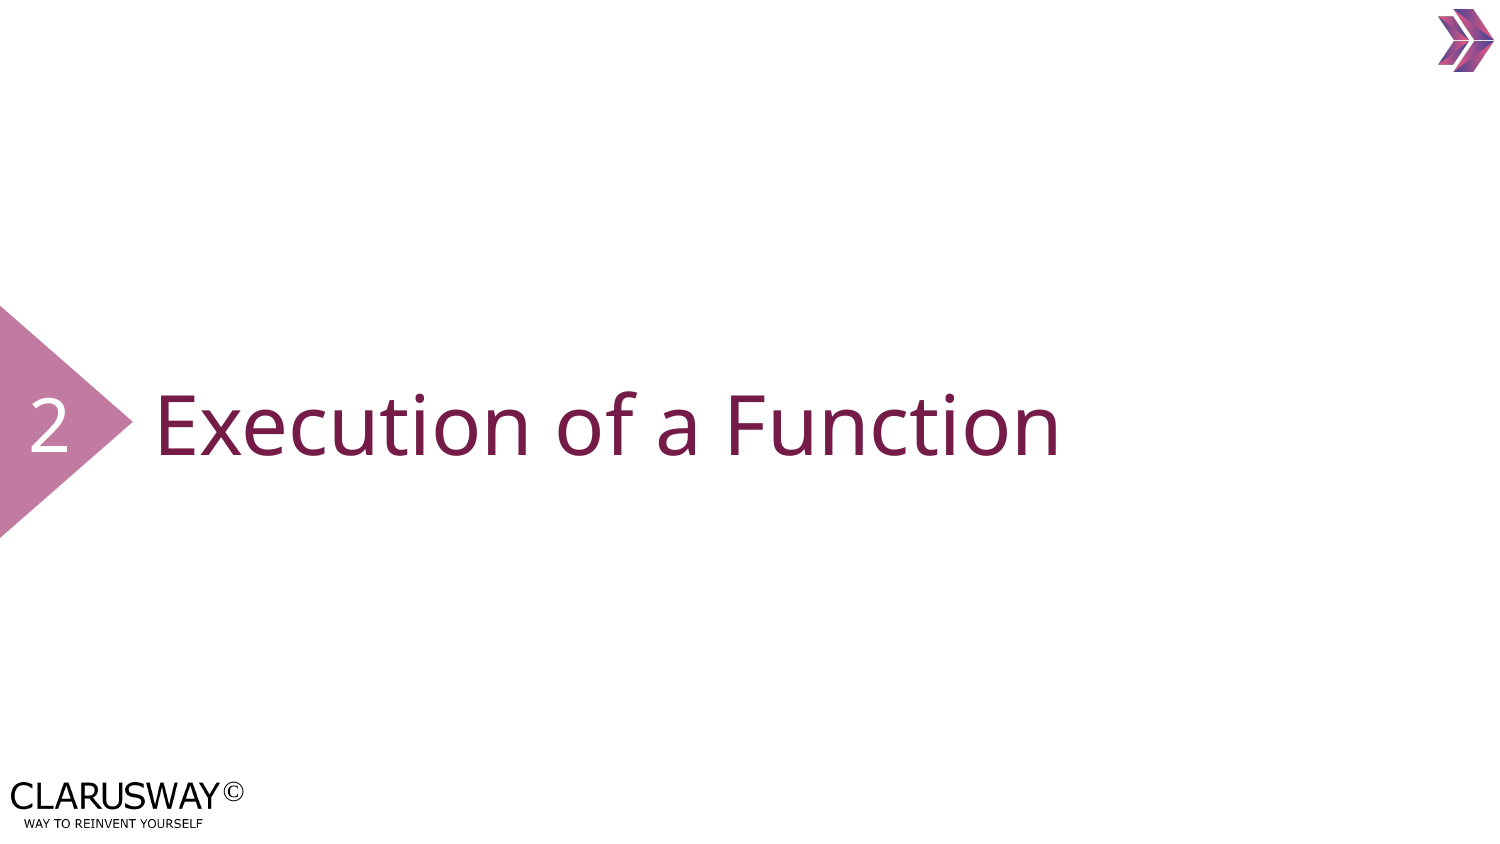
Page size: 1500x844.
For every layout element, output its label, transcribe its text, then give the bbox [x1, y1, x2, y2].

picture [11, 782, 220, 828]
title Execution of a Function [153, 372, 1277, 472]
picture [1438, 9, 1494, 72]
text_box 2 [0, 306, 100, 540]
